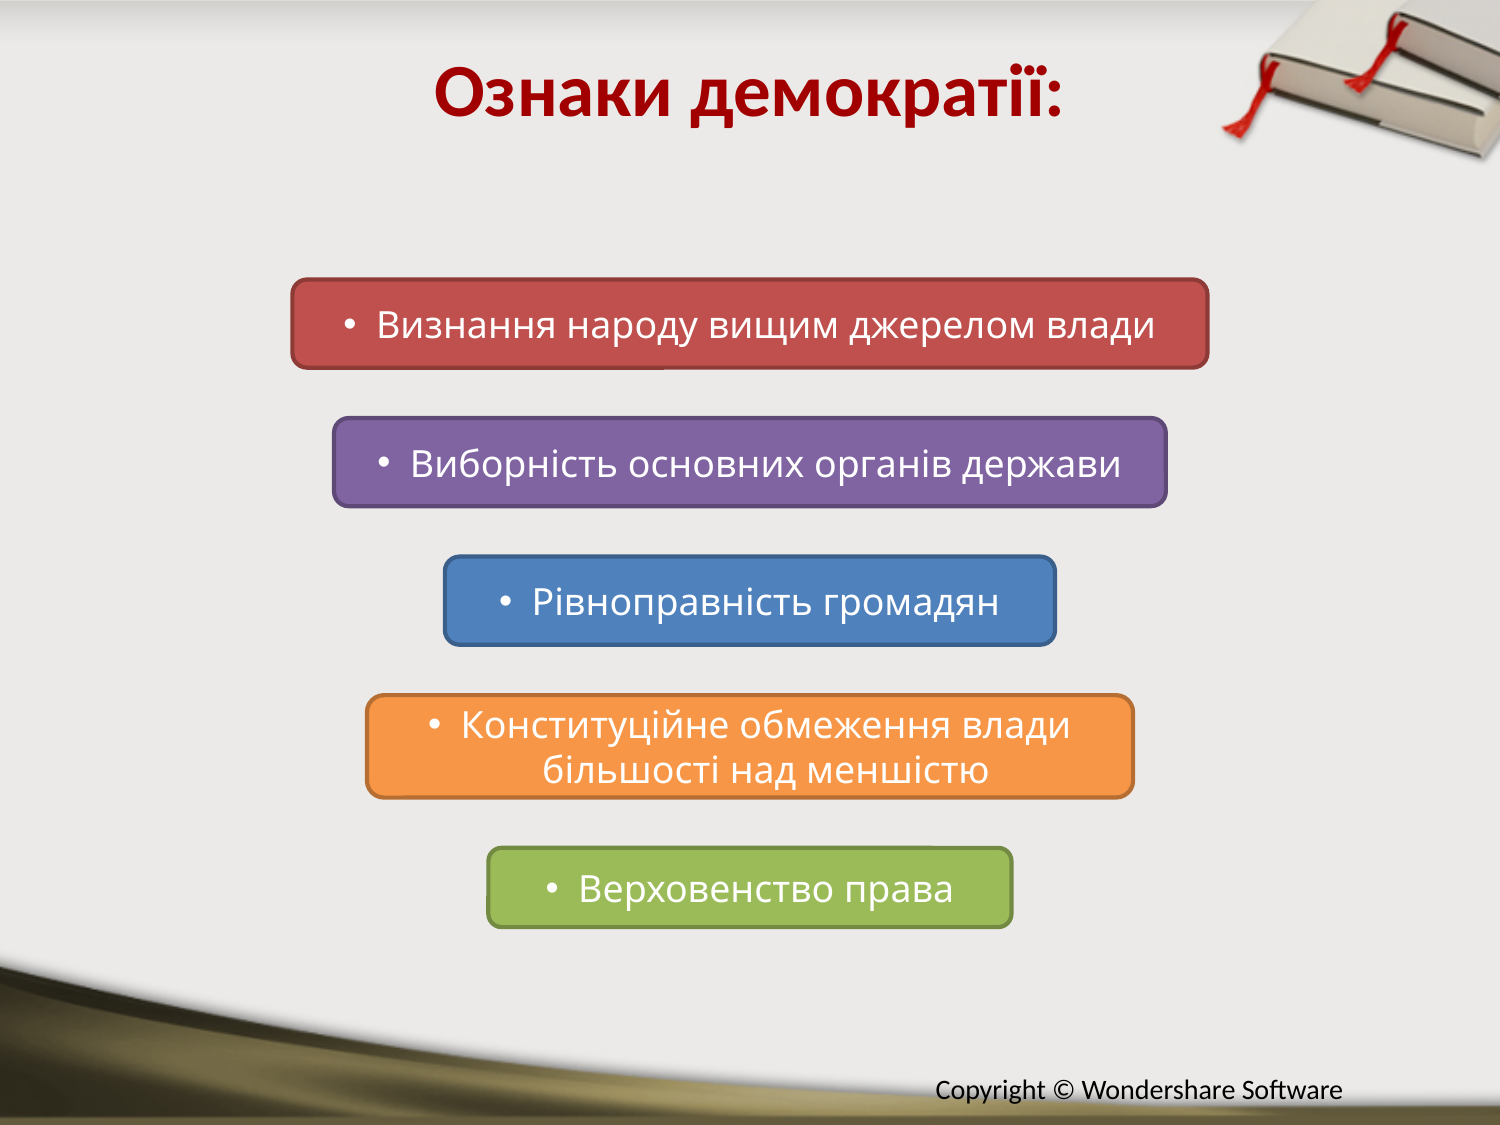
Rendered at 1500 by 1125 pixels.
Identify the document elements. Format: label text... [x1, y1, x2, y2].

text_box Виборність основних органів держави [331, 415, 1168, 509]
text_box Рівноправність громадян [442, 554, 1058, 647]
text_box Верховенство права [486, 845, 1014, 930]
text_box Ознаки демократії: [263, 35, 1237, 138]
text_box Конституційне обмеження влади більшості над меншістю [364, 693, 1136, 800]
text_box Визнання народу вищим джерелом влади [290, 277, 1210, 370]
picture [0, 0, 1500, 1125]
